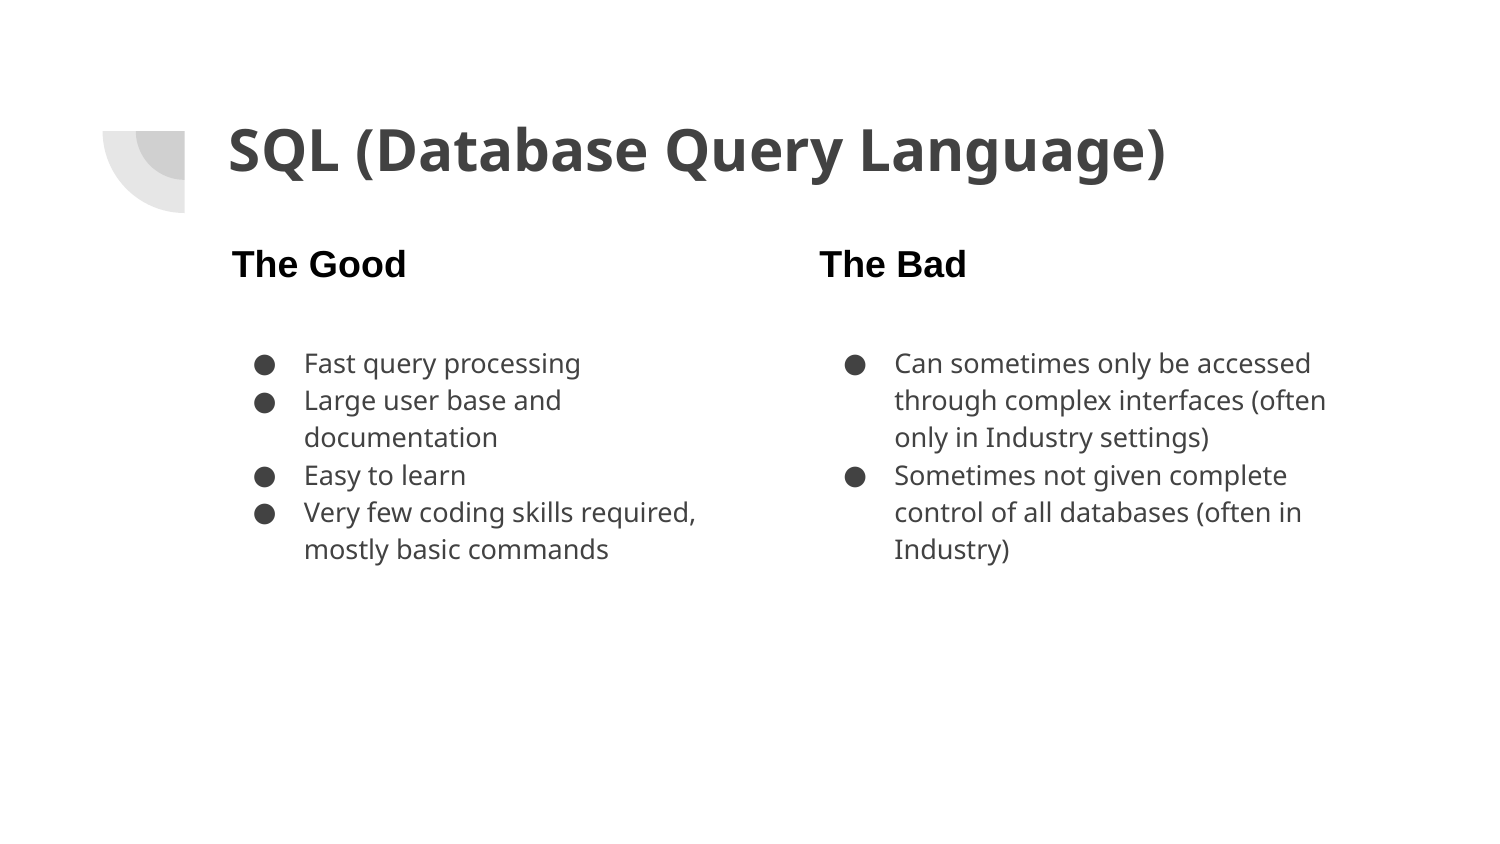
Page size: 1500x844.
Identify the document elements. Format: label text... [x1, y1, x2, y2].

list Fast query processing Large user base and documentation Easy to learn Very few coding skills required, mostly basic commands [213, 326, 777, 744]
title SQL (Database Query Language) [213, 98, 1368, 263]
list Can sometimes only be accessed through complex interfaces (often only in Industry settings) Sometimes not given complete control of all databases (often in Industry) [804, 326, 1368, 744]
text_box The Good [216, 225, 778, 301]
text_box The Bad [804, 225, 1366, 301]
